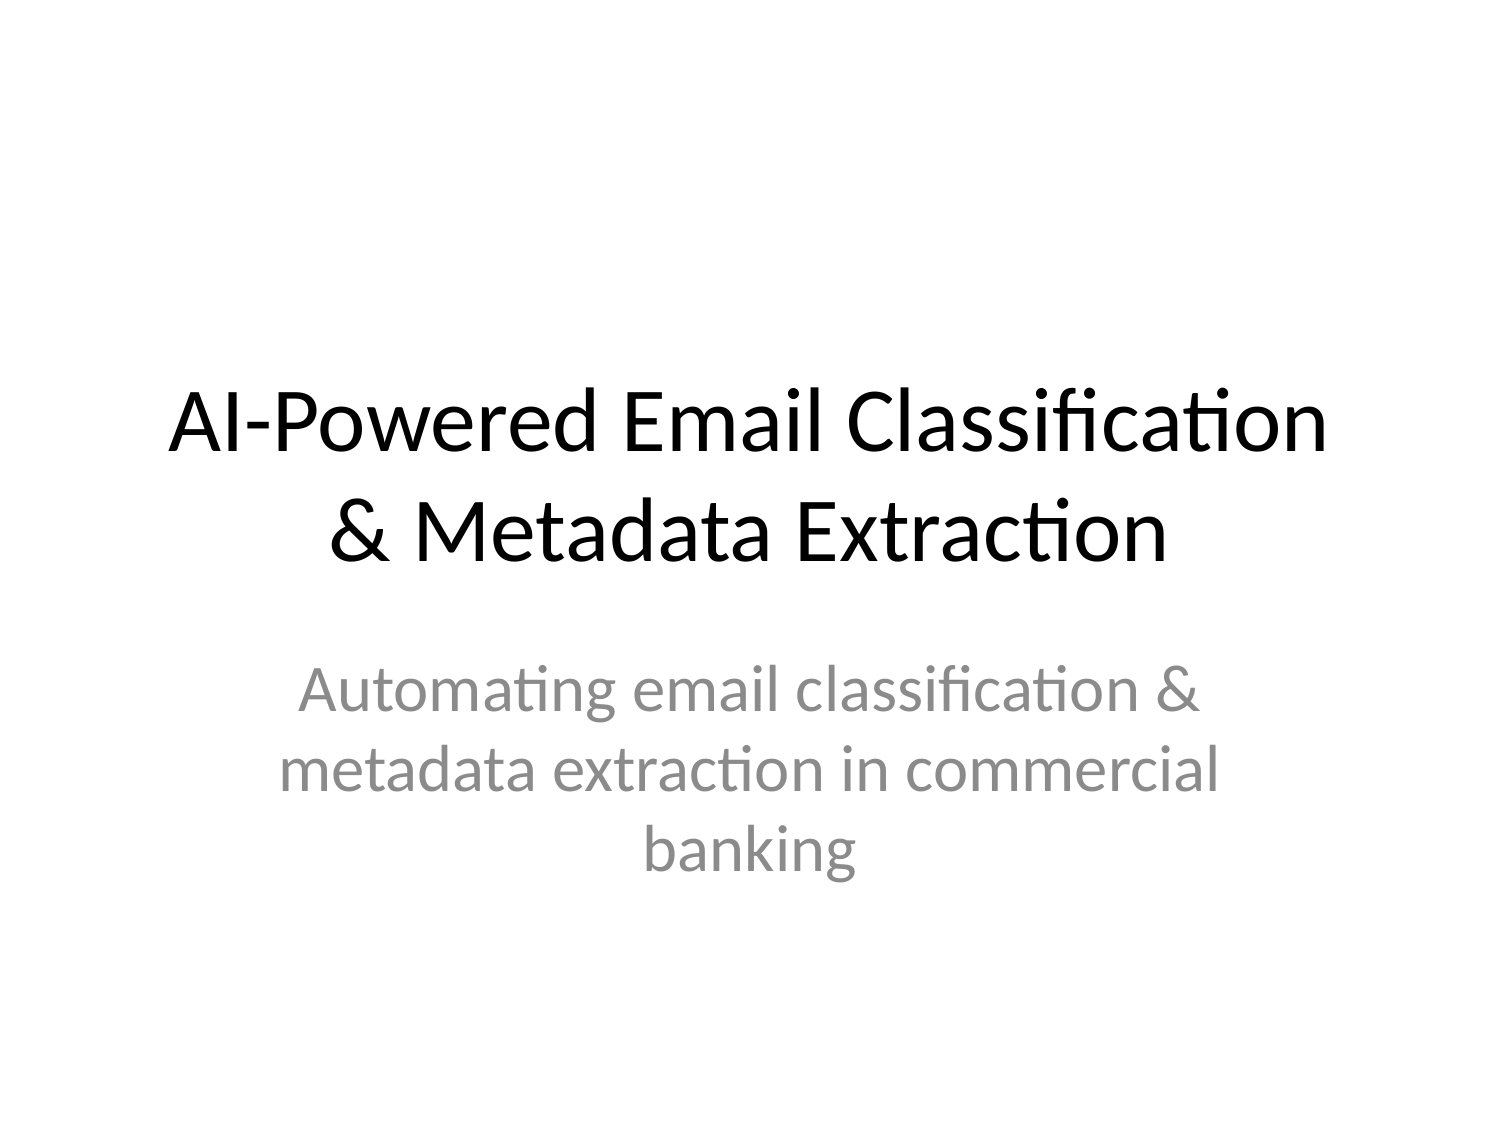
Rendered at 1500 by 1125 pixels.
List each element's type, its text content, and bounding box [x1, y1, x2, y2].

title AI-Powered Email Classification & Metadata Extraction [112, 349, 1388, 591]
subtitle Automating email classification & metadata extraction in commercial banking [225, 637, 1275, 925]
